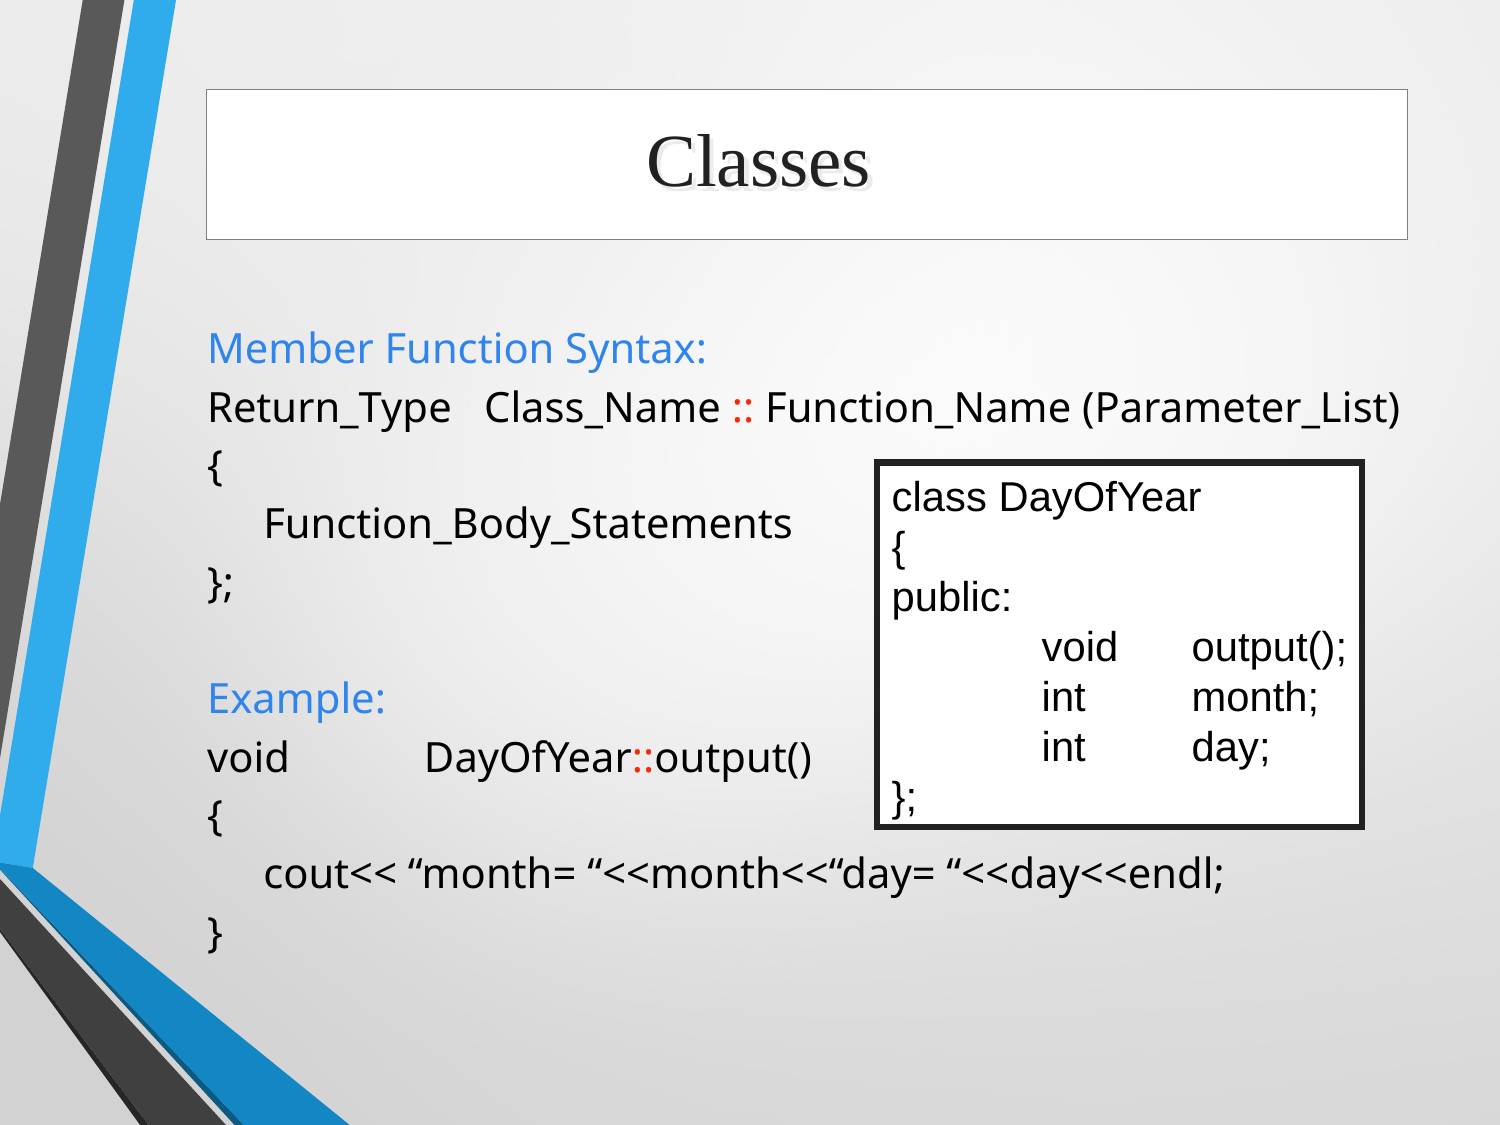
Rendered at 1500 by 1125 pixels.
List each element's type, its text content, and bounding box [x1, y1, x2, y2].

text_box class DayOfYear { public: void output(); int month; int day; }; [876, 462, 1362, 828]
text_box [206, 89, 1408, 240]
text_box Classes [608, 30, 1500, 213]
text_box Member Function Syntax: Return_Type Class_Name :: Function_Name (Parameter_List) { Function_Body_Statements }; Example: void DayOfYear::output() { cout<< “month= “<<month<<“day= “<<day<<endl; } [191, 314, 1500, 1125]
